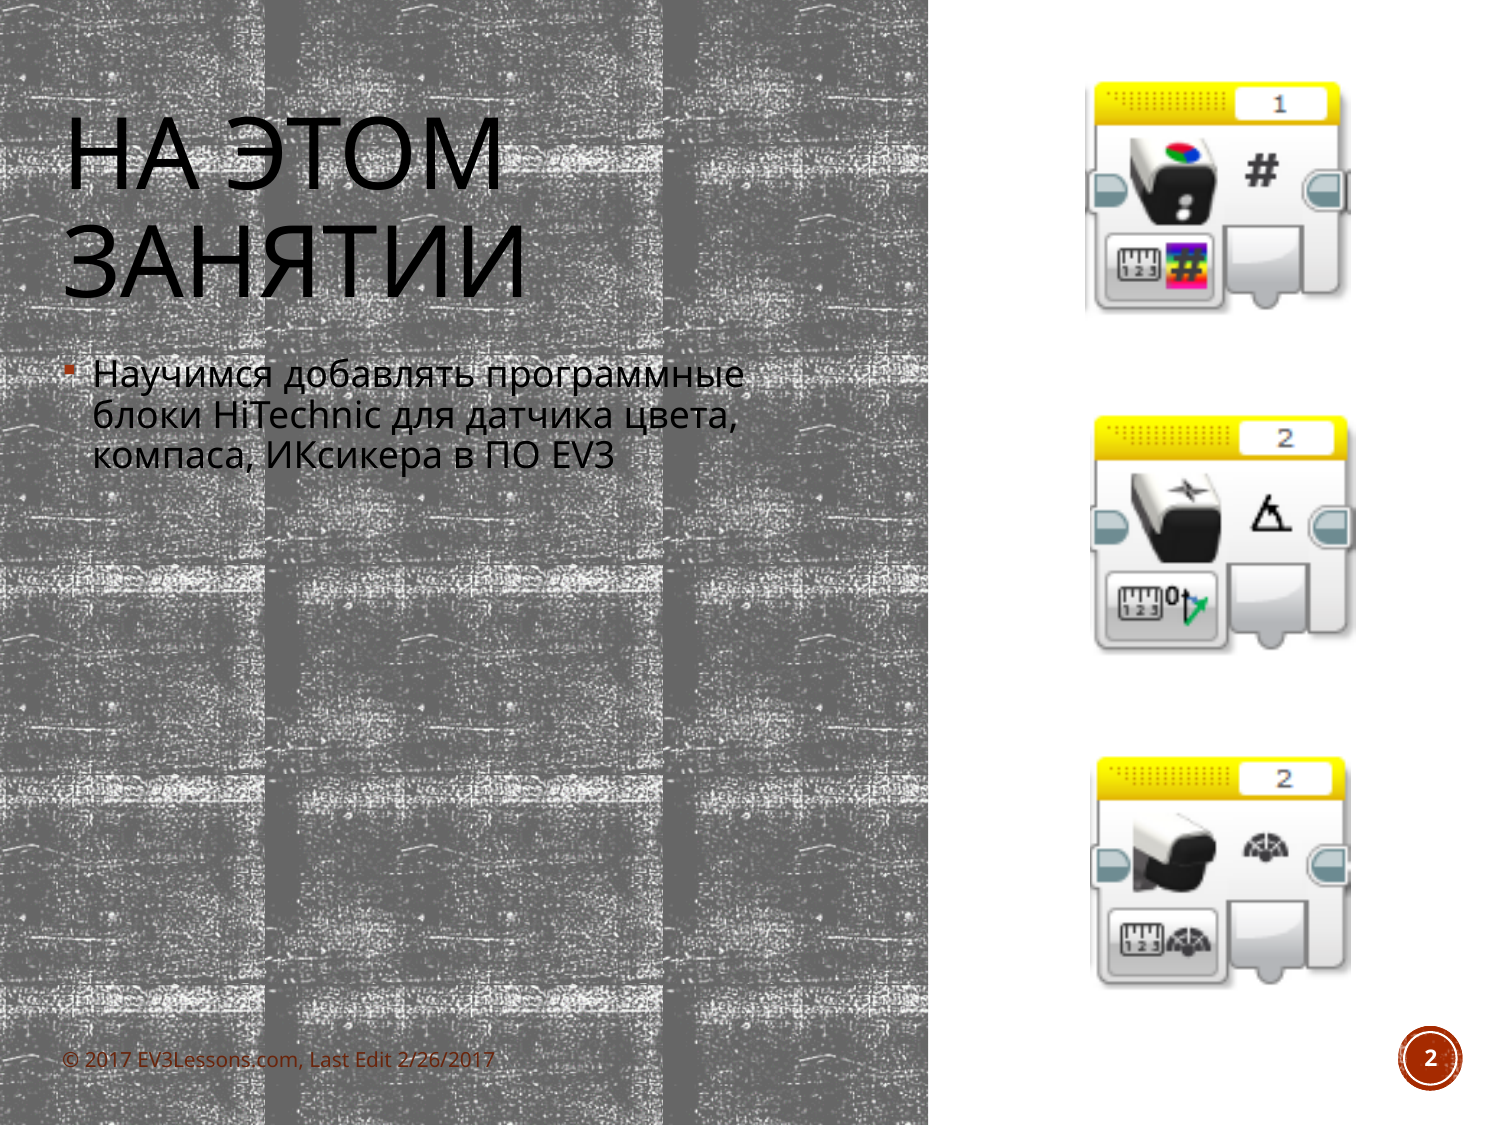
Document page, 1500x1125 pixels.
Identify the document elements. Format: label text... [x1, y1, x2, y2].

title На этом занятии [47, 79, 877, 344]
slide_number 2 [1463, 1028, 1471, 1089]
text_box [1400, 1028, 1461, 1089]
slide_number 2 [1391, 1028, 1398, 1089]
text_box [0, 0, 929, 1125]
picture [1085, 52, 1351, 374]
picture [1090, 385, 1356, 716]
list Научимся добавлять программные блоки HiTechnic для датчика цвета, компаса, ИКсикера в ПО EV3 [47, 348, 877, 1013]
picture [1090, 727, 1351, 1049]
footer © 2017 EV3Lessons.com, Last Edit 2/26/2017 [47, 1028, 593, 1089]
